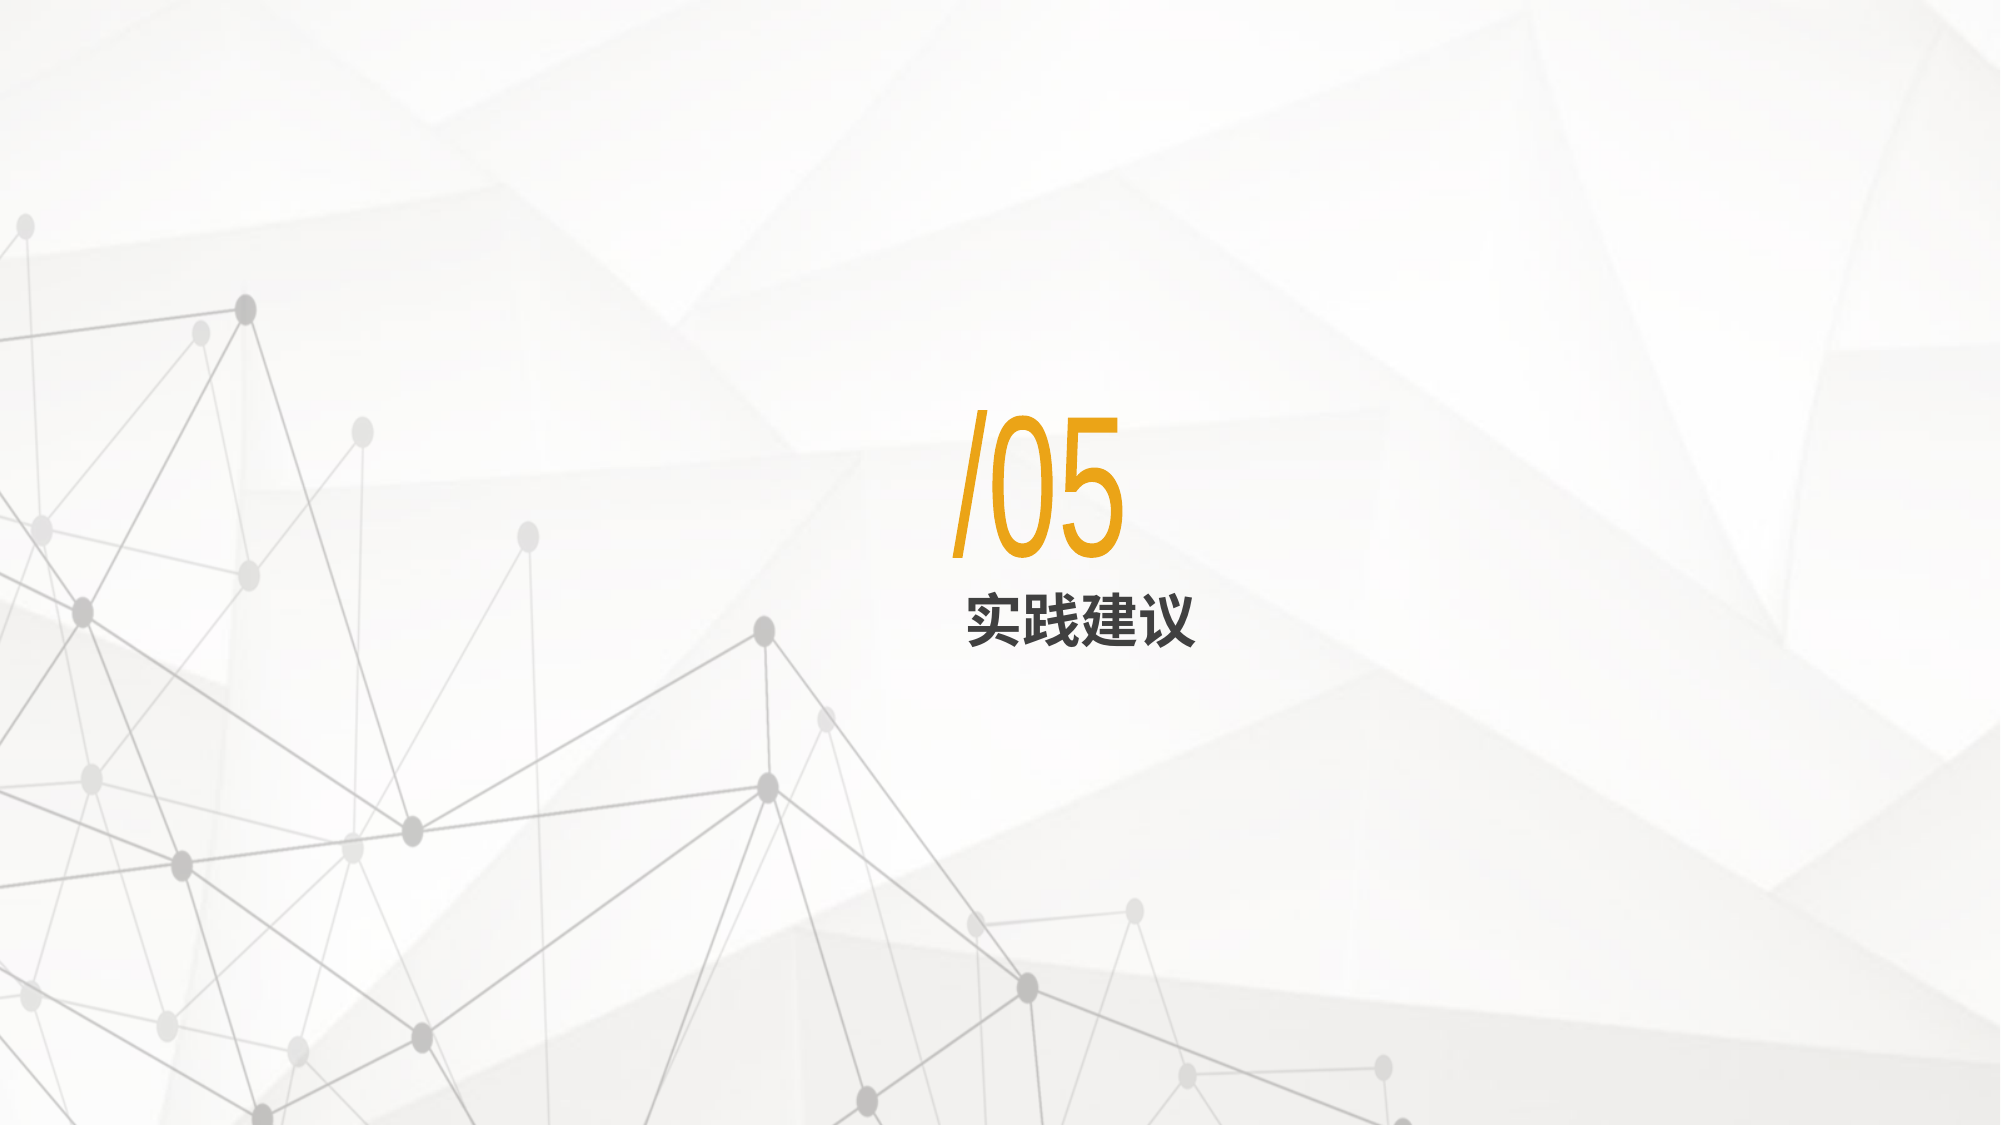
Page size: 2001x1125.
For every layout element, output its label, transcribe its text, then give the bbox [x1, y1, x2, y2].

picture [0, 0, 2001, 1125]
title 实践建议 [949, 515, 1839, 663]
